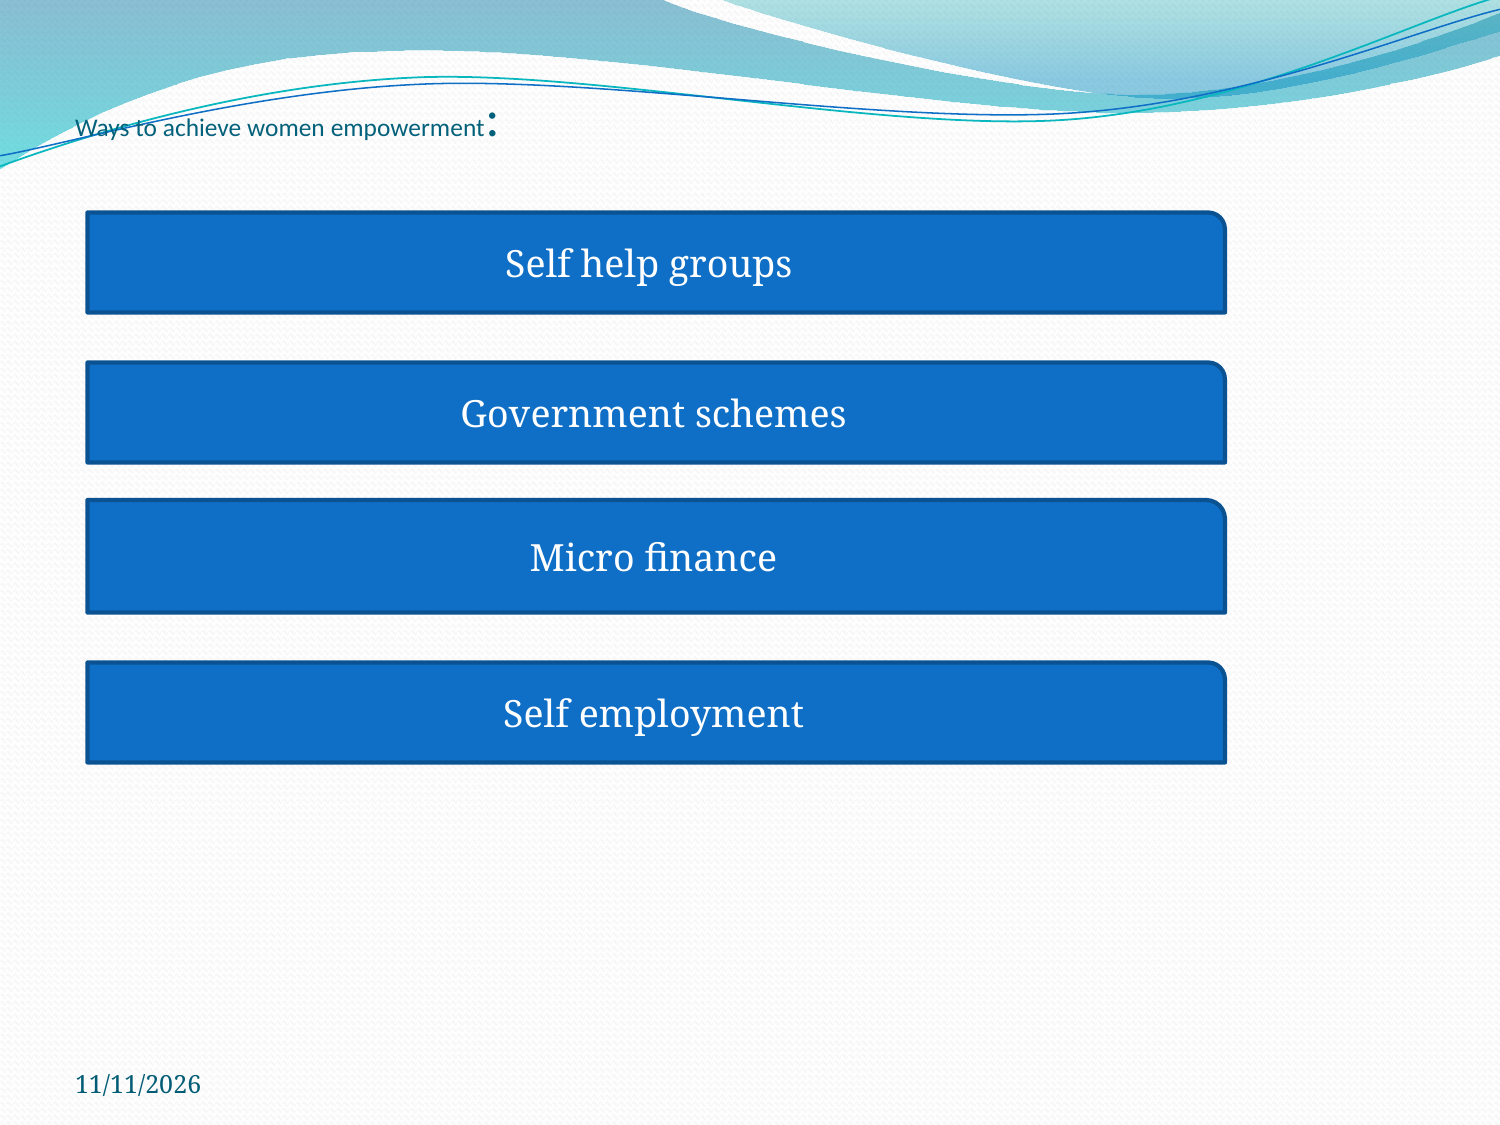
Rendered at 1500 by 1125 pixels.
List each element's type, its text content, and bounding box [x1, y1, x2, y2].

text_box Self employment [85, 660, 1228, 765]
title Ways to achieve women empowerment: [75, 75, 1413, 147]
text_box Micro finance [85, 497, 1228, 615]
slide_number 23-Jan-25 [75, 1042, 425, 1103]
text_box Self help groups [85, 210, 1228, 315]
text_box Government schemes [85, 360, 1228, 465]
